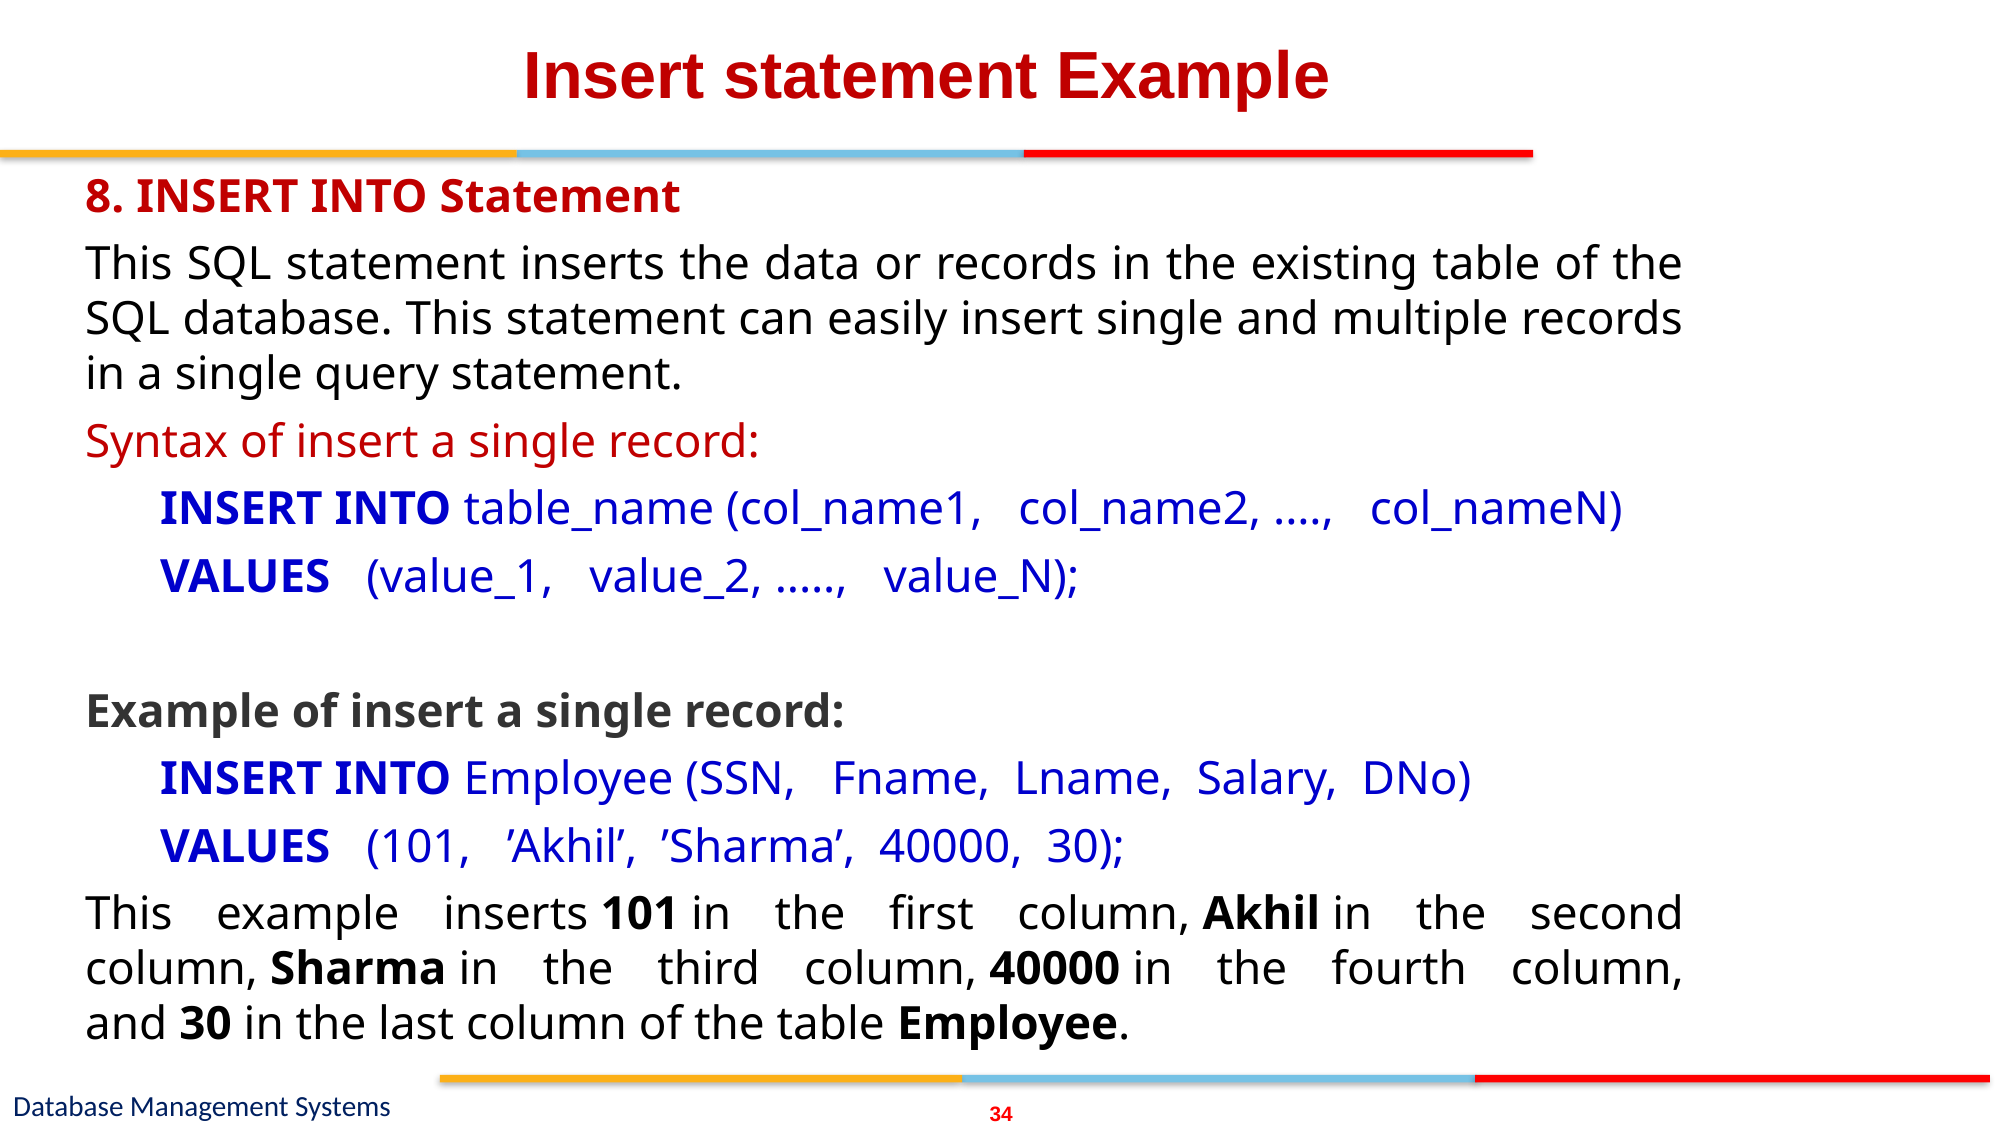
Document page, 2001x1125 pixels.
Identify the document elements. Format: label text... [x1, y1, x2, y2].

title Insert statement Example [31, 24, 1824, 135]
list 8. INSERT INTO Statement This SQL statement inserts the data or records in the existing table of the SQL database. This statement can easily insert single and multiple records in a single query statement. Syntax of insert a single record: INSERT INTO table_name (col_name1, col_name2, .…, col_nameN) VALUES (value_1, value_2, ..…, value_N); Example of insert a single record: INSERT INTO Employee (SSN, Fname, Lname, Salary, DNo) VALUES (101, ’Akhil’, ’Sharma’, 40000, 30); This example inserts 101 in the first column, Akhil in the second column, Sharma in the third column, 40000 in the fourth column, and 30 in the last column of the table Employee. [70, 158, 1699, 1073]
